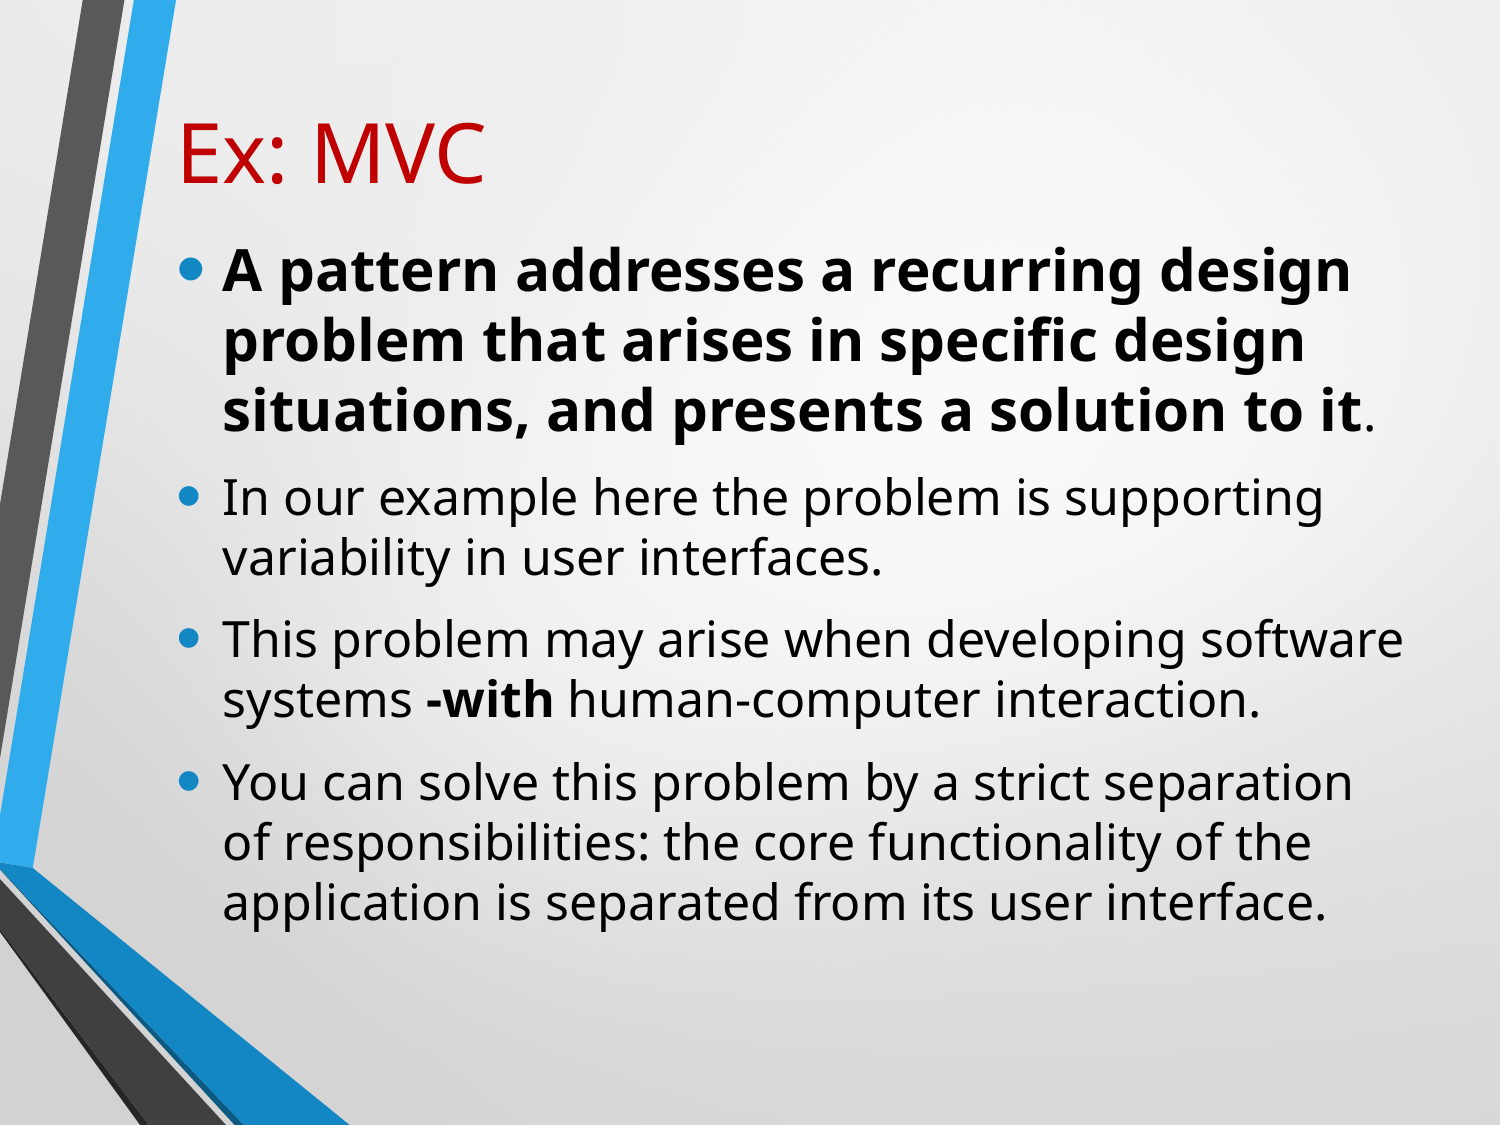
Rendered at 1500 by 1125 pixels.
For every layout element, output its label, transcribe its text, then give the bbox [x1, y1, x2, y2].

list A pattern addresses a recurring design problem that arises in specific design situations, and presents a solution to it. In our example here the problem is supporting variability in user interfaces. This problem may arise when developing software systems -with human-computer interaction. You can solve this problem by a strict separation of responsibilities: the core functionality of the application is separated from its user interface. [161, 225, 1425, 1040]
title Ex: MVC [161, 75, 1425, 225]
